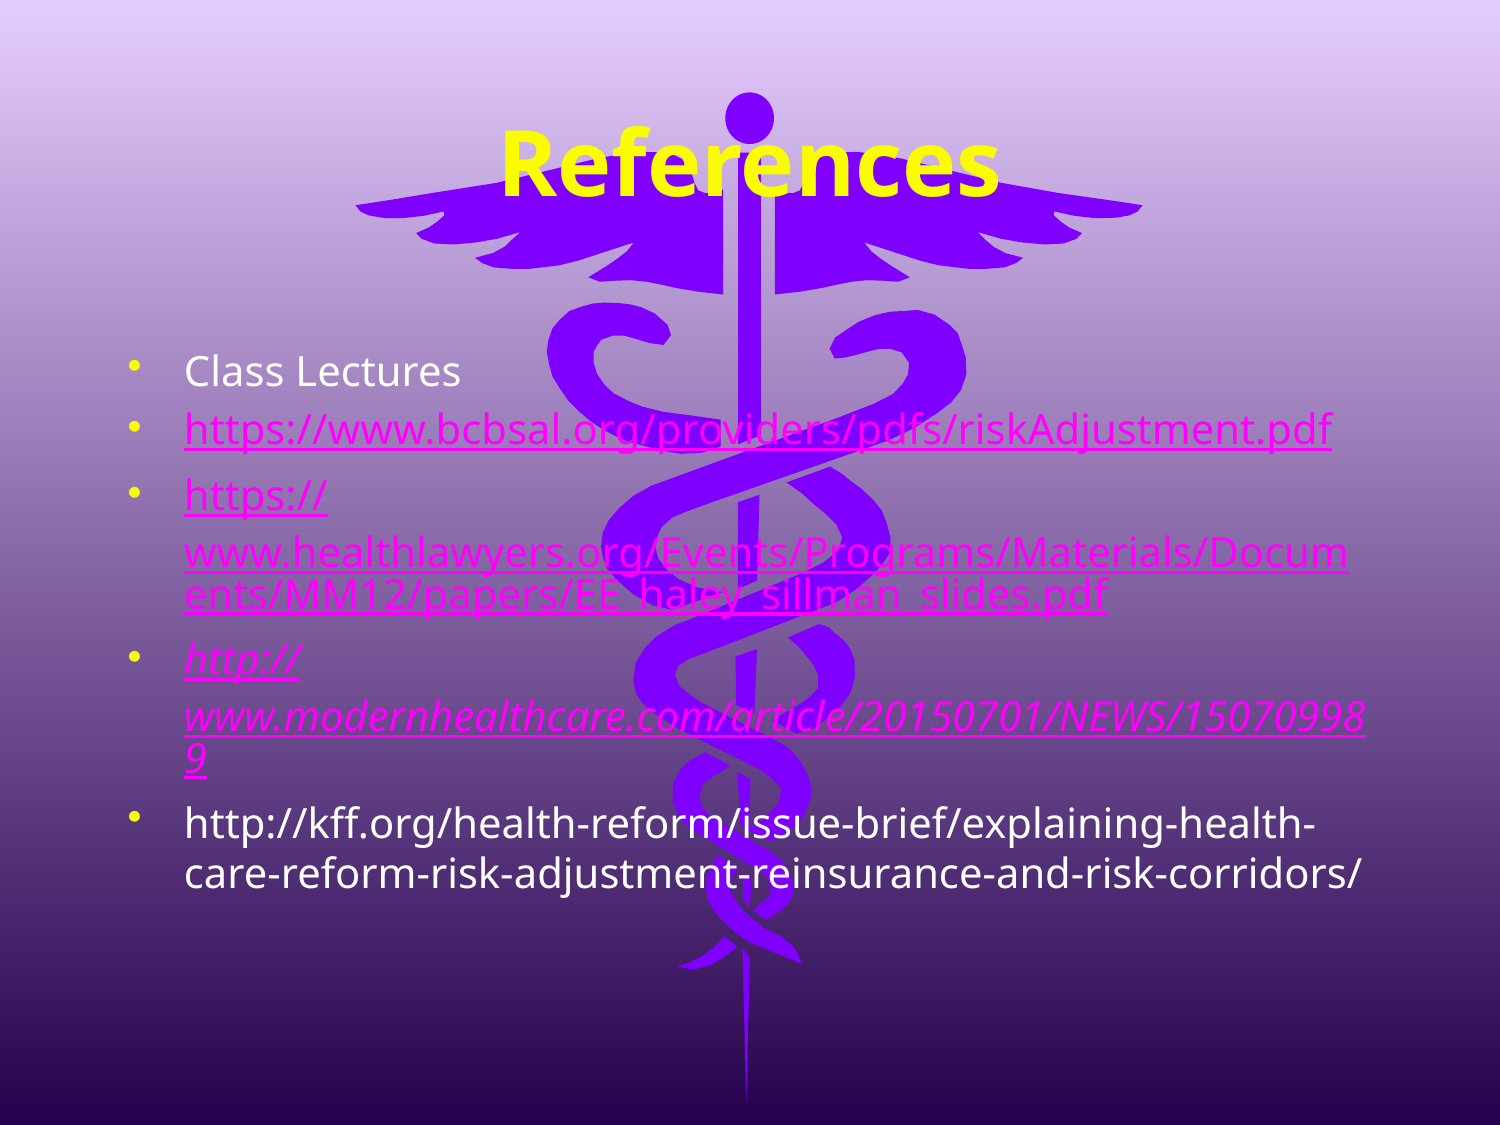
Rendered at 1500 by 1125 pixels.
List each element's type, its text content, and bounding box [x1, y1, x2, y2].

list Class Lectures https://www.bcbsal.org/providers/pdfs/riskAdjustment.pdf https://www.healthlawyers.org/Events/Programs/Materials/Documents/MM12/papers/EE_haley_sillman_slides.pdf http://www.modernhealthcare.com/article/20150701/NEWS/150709989 http://kff.org/health-reform/issue-brief/explaining-health-care-reform-risk-adjustment-reinsurance-and-risk-corridors/ [112, 337, 1388, 1013]
title References [112, 65, 1388, 254]
